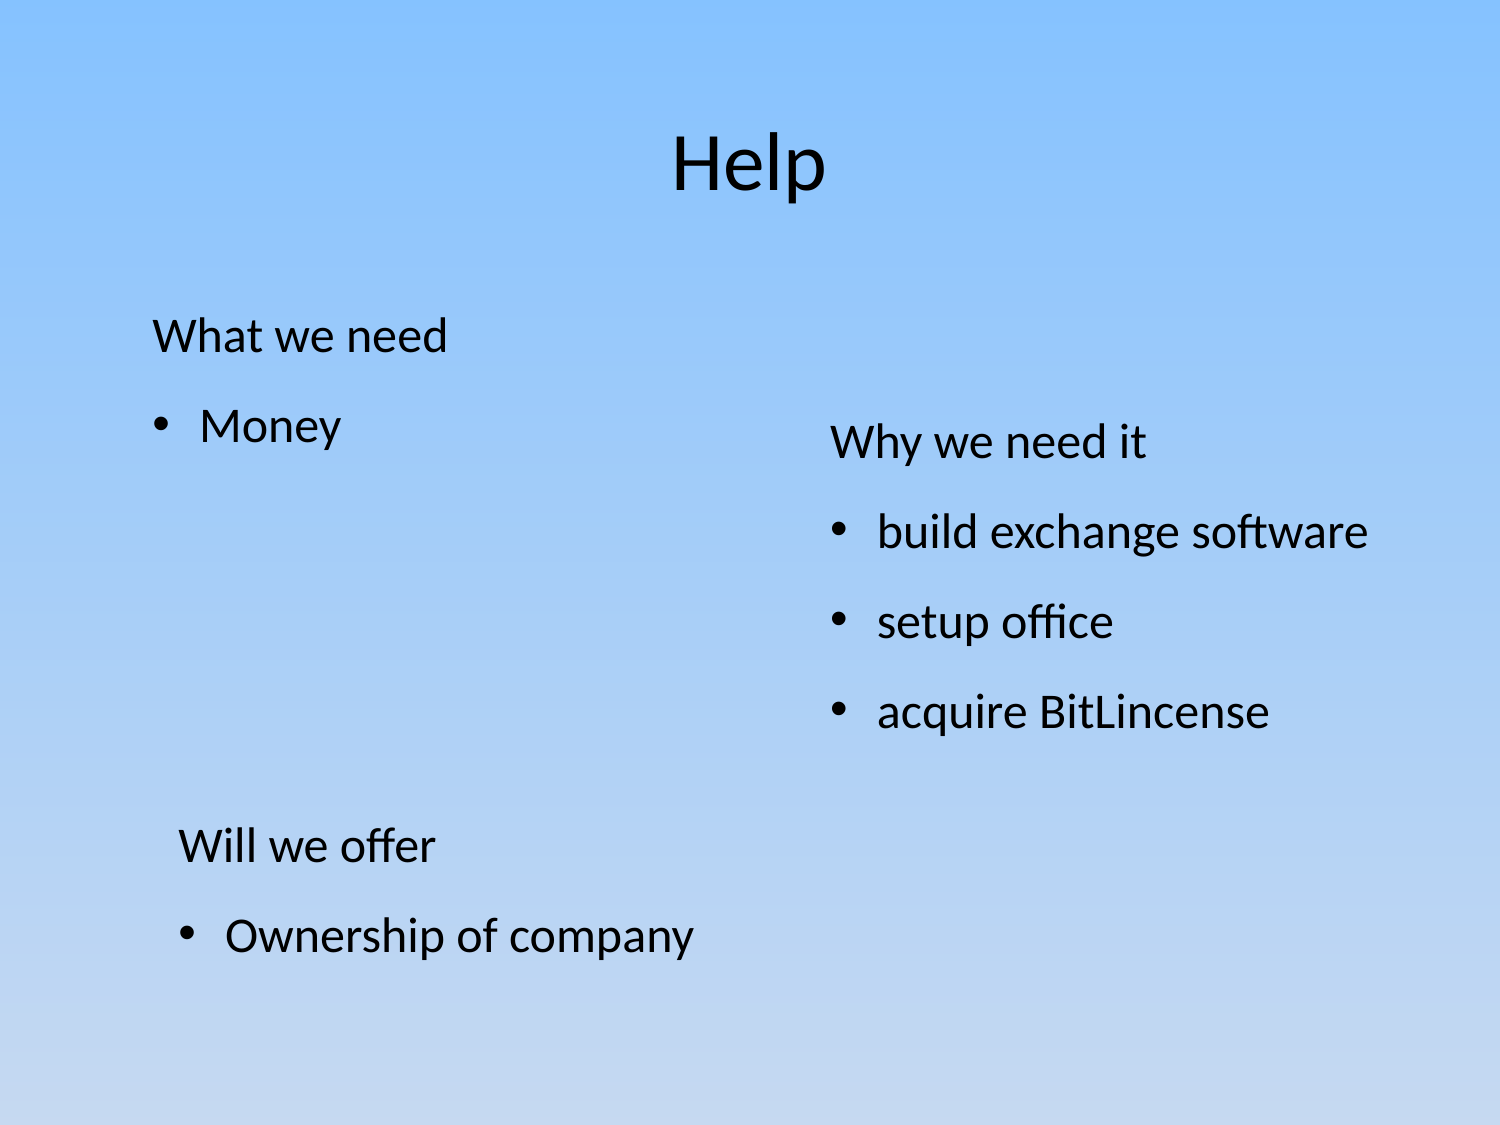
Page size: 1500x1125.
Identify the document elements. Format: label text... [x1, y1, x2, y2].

text_box Will we offer Ownership of company [163, 774, 710, 970]
text_box What we need Money [137, 265, 700, 461]
text_box Help [0, 99, 1500, 215]
text_box Why we need it build exchange software setup office acquire BitLincense [815, 371, 1384, 746]
